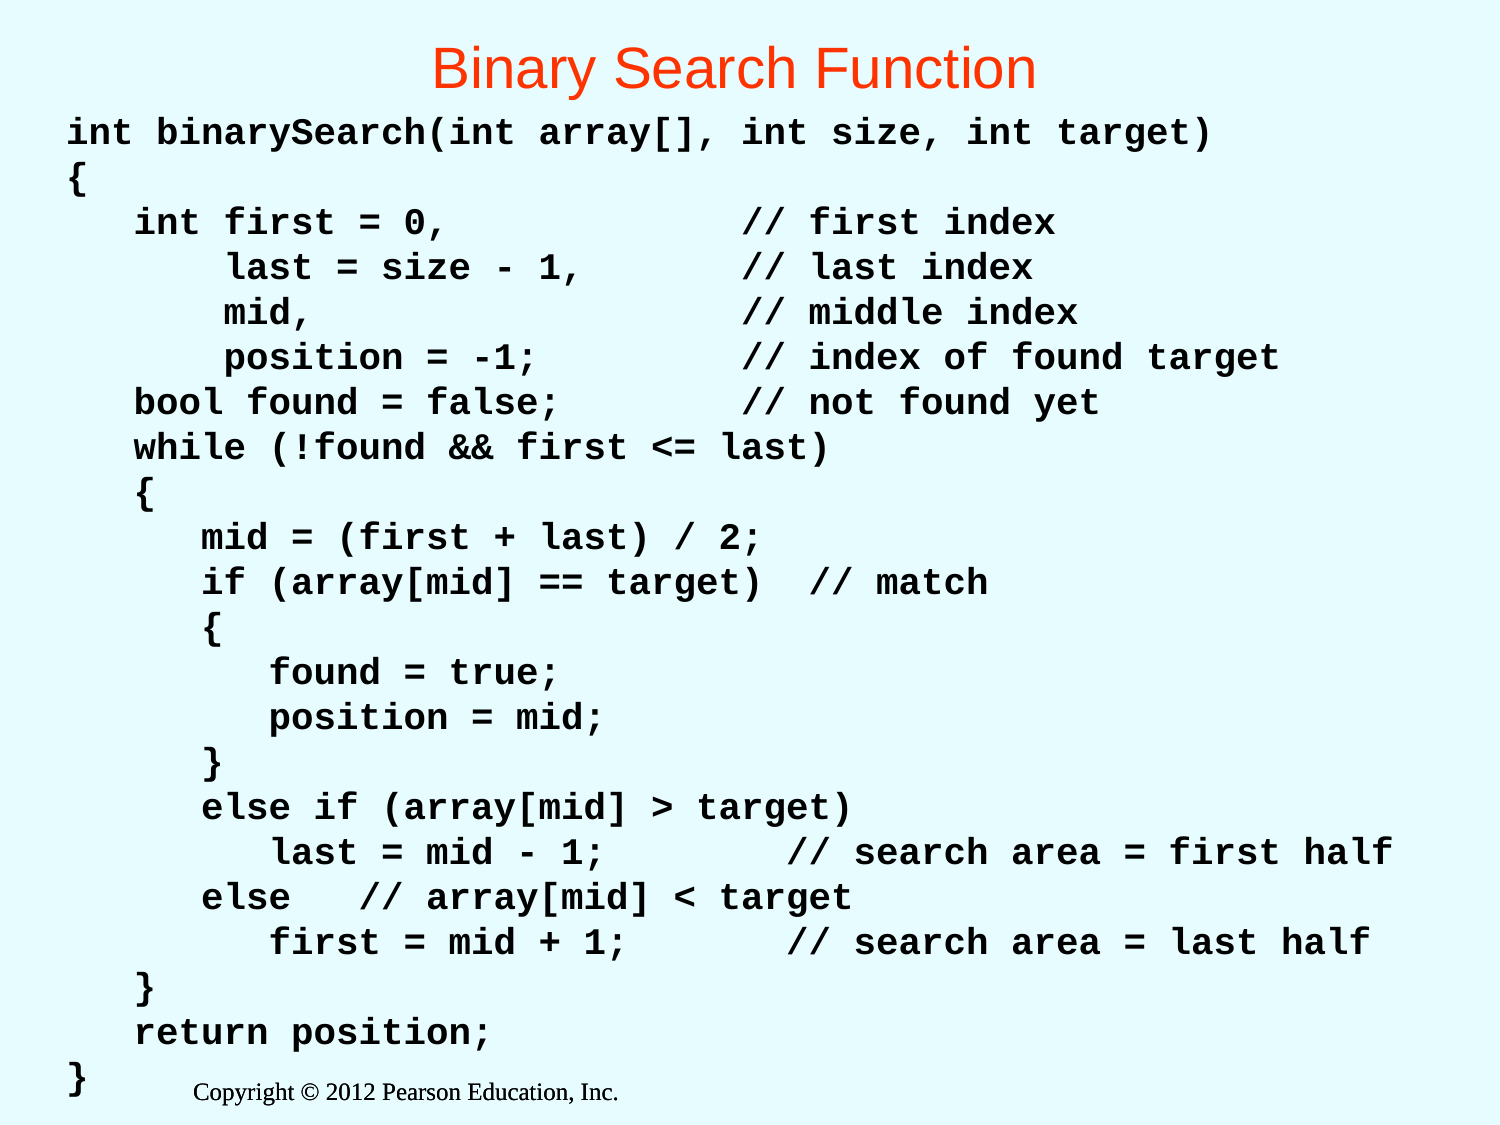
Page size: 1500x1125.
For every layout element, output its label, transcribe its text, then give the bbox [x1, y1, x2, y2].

title Binary Search Function [99, 4, 1371, 99]
text_box int binarySearch(int array[], int size, int target) { int first = 0, // first index last = size - 1, // last index mid, // middle index position = -1; // index of found target bool found = false; // not found yet while (!found && first <= last) { mid = (first + last) / 2; if (array[mid] == target) // match { found = true; position = mid; } else if (array[mid] > target) last = mid - 1; // search area = first half else // array[mid] < target first = mid + 1; // search area = last half } return position; } [51, 99, 1460, 1105]
